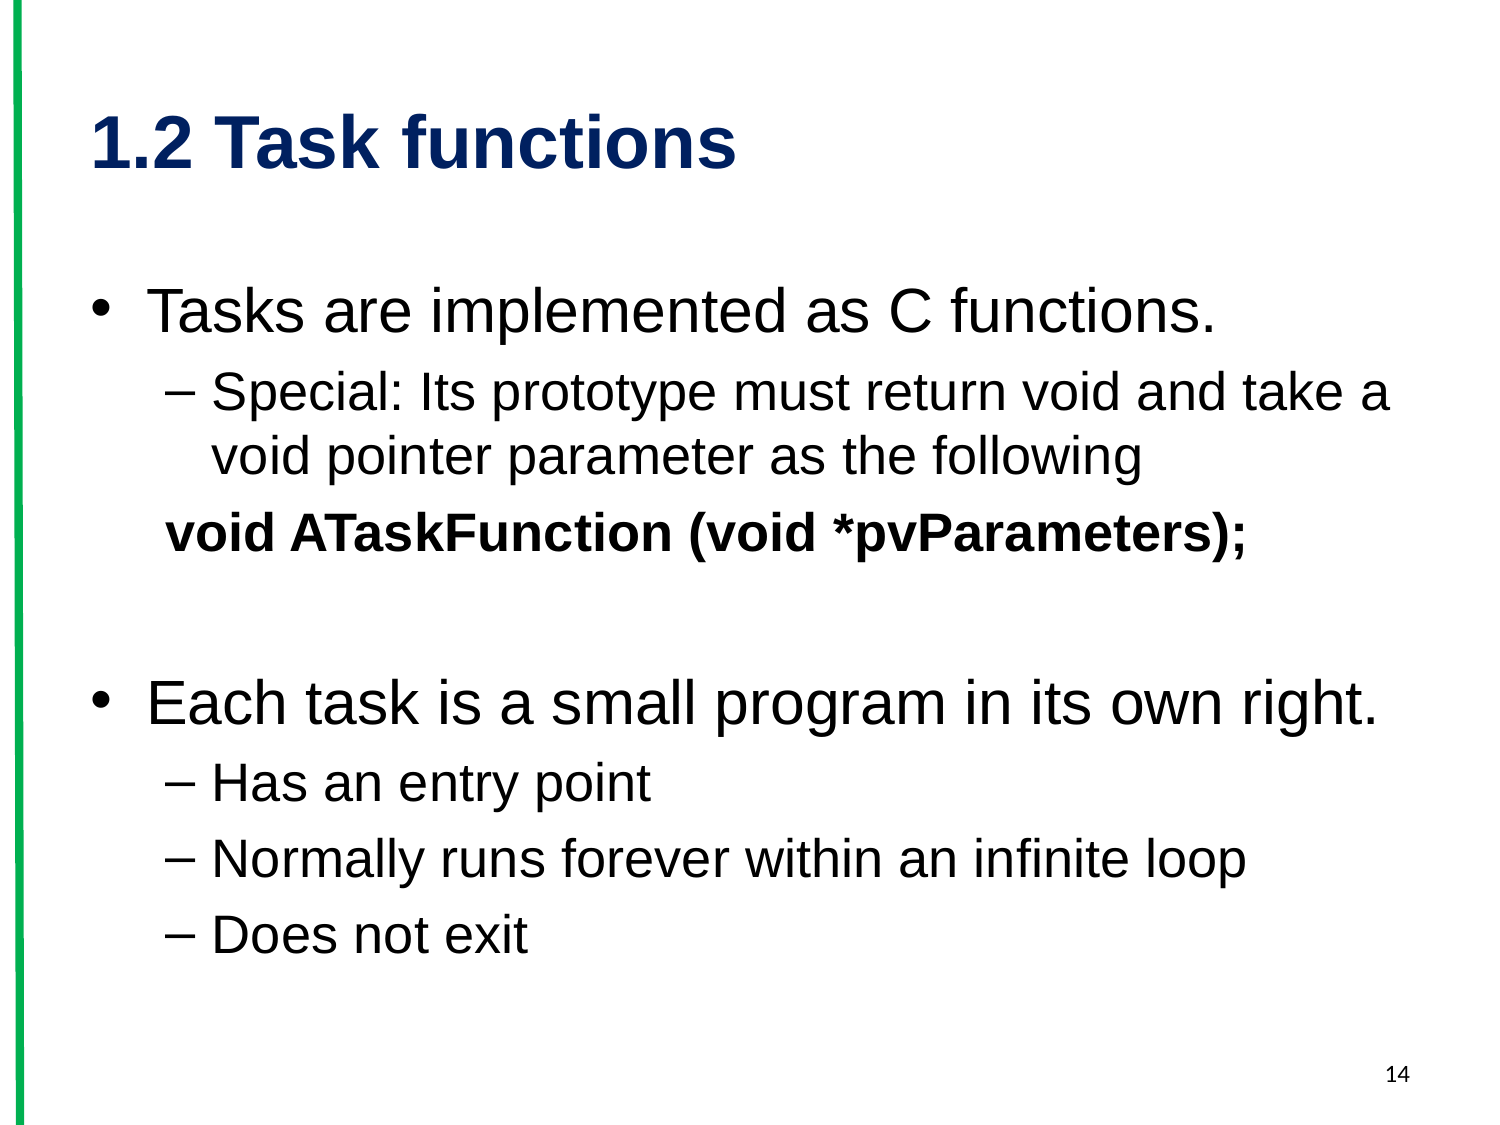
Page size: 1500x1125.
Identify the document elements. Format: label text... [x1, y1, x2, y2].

title 1.2 Task functions [75, 45, 1425, 233]
slide_number 14 [1074, 1042, 1425, 1103]
list Tasks are implemented as C functions. Special: Its prototype must return void and take a void pointer parameter as the following void ATaskFunction (void *pvParameters); Each task is a small program in its own right. Has an entry point Normally runs forever within an infinite loop Does not exit [75, 262, 1425, 1075]
